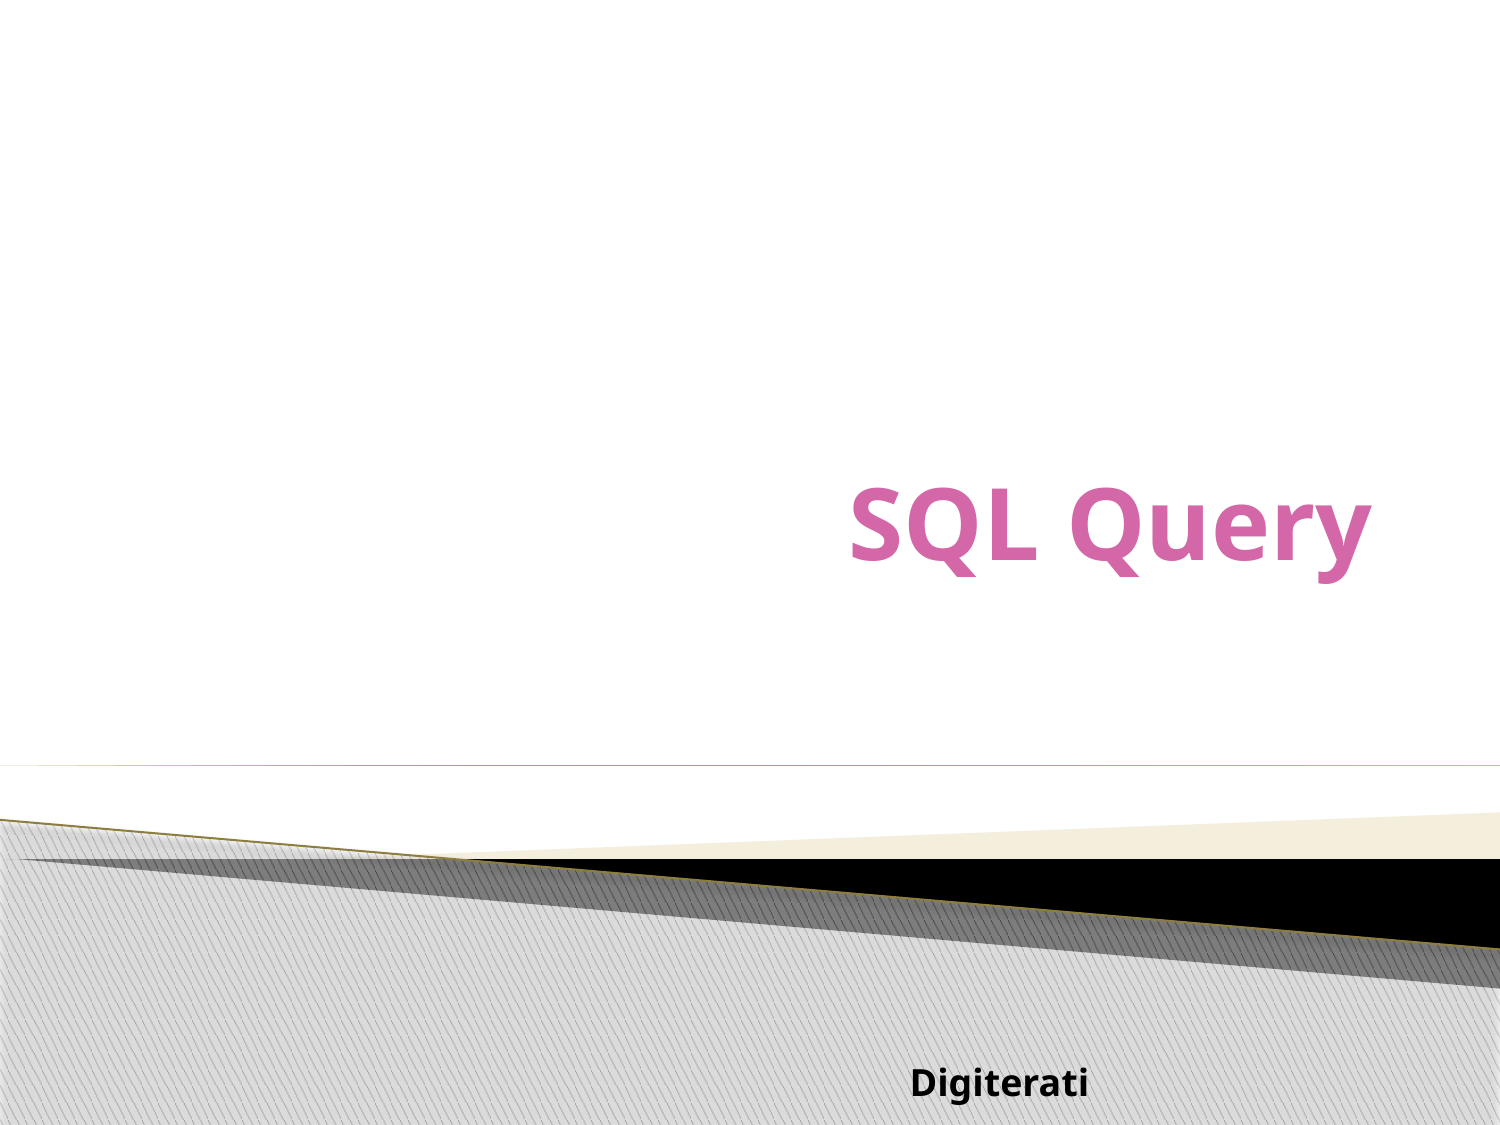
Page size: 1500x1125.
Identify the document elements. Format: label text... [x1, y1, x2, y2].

footer Digiterati [718, 1051, 1105, 1112]
picture [5, 859, 1500, 989]
title SQL Query [112, 287, 1388, 588]
